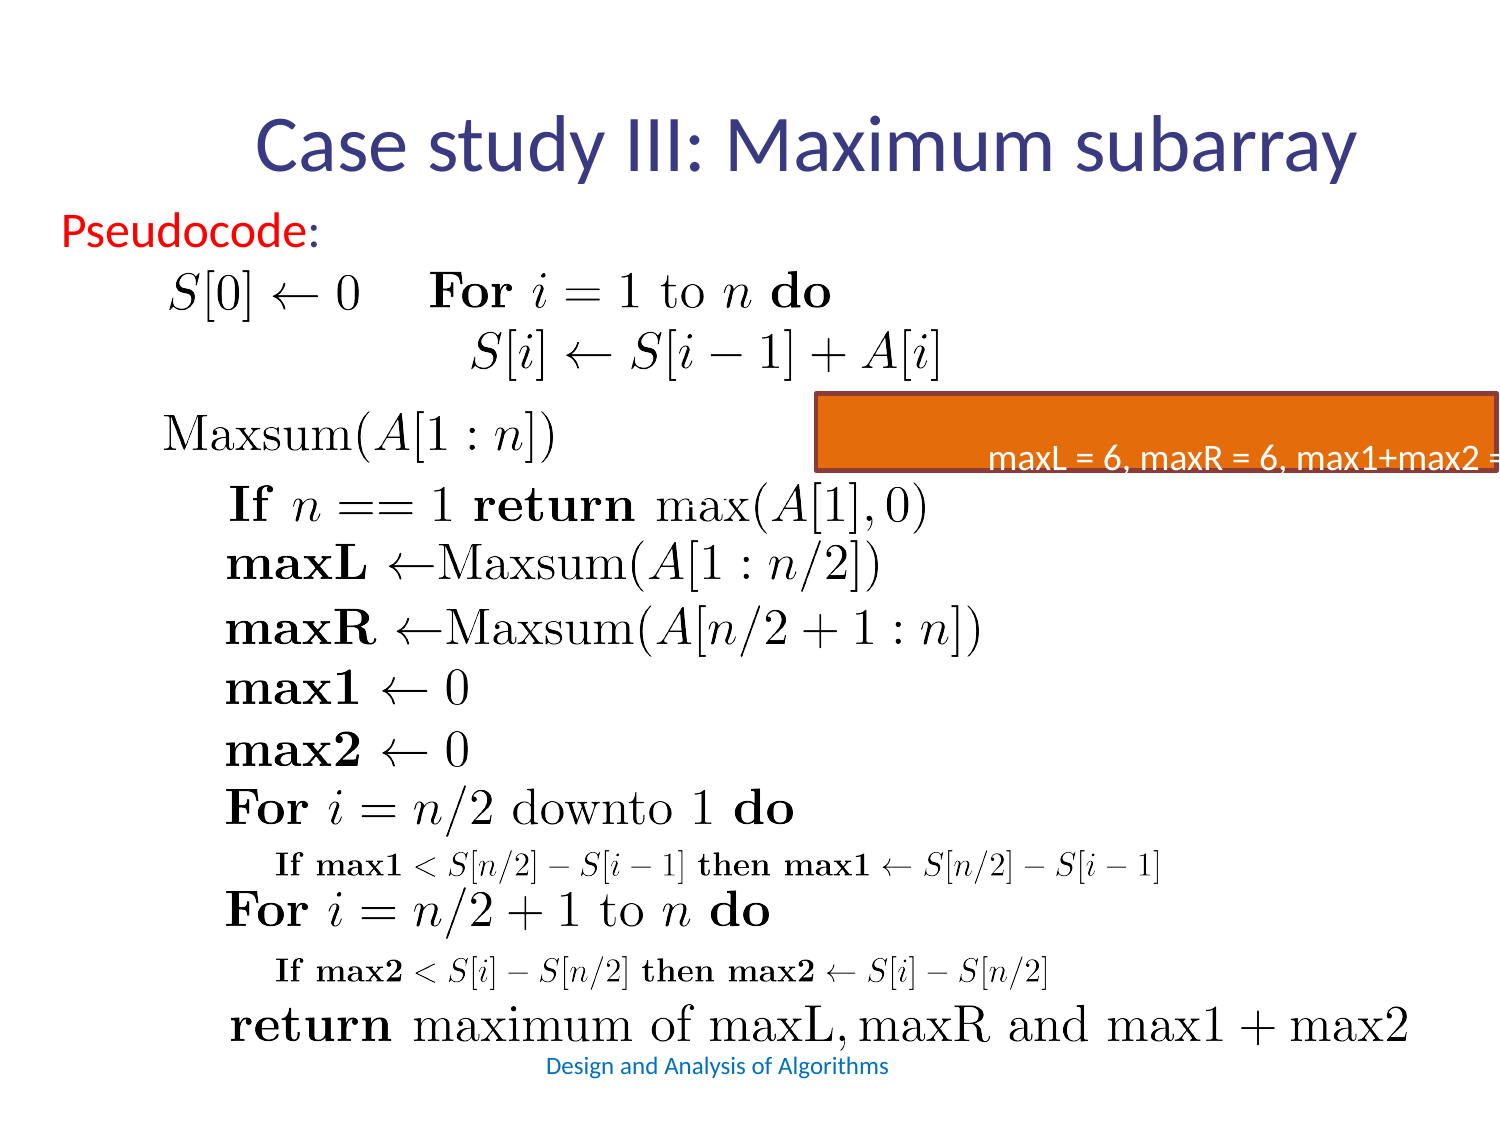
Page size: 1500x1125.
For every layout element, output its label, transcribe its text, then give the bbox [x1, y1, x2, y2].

title Case study III: Maximum subarray [39, 45, 1425, 233]
picture [230, 482, 926, 535]
picture [225, 785, 793, 838]
picture [163, 411, 553, 464]
picture [230, 1004, 1408, 1051]
picture [225, 669, 468, 706]
picture [225, 730, 468, 767]
picture [226, 539, 878, 592]
picture [169, 270, 359, 323]
picture [276, 850, 1158, 884]
picture [430, 271, 830, 309]
list Pseudocode: [45, 190, 1461, 516]
picture [226, 605, 979, 658]
picture [225, 887, 770, 939]
text_box [1461, 391, 1499, 473]
picture [276, 956, 1046, 990]
picture [471, 328, 938, 381]
footer Design and Analysis of Algorithms [480, 1060, 956, 1095]
